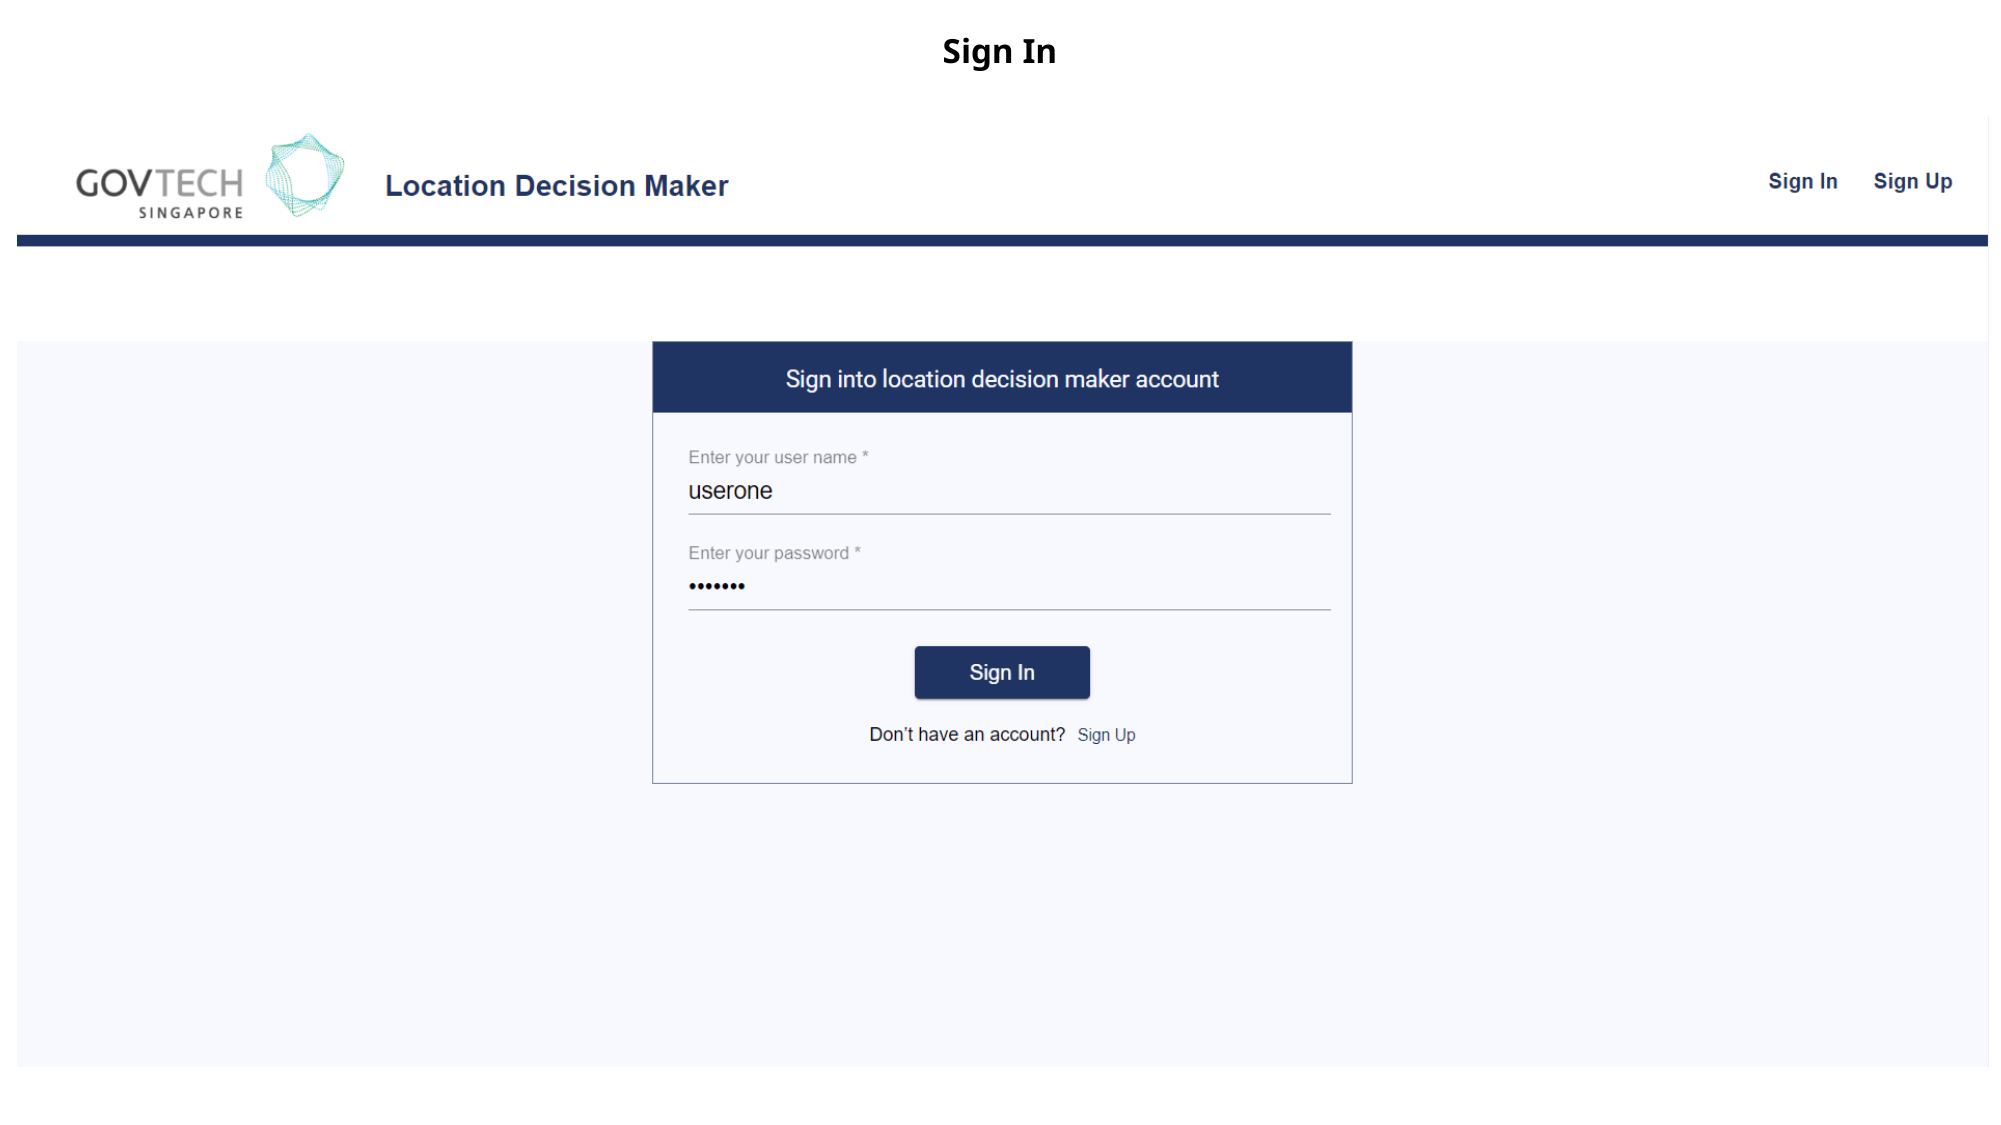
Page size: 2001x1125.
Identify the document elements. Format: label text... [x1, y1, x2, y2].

title Sign In [0, 0, 2000, 78]
picture [17, 117, 1989, 1067]
